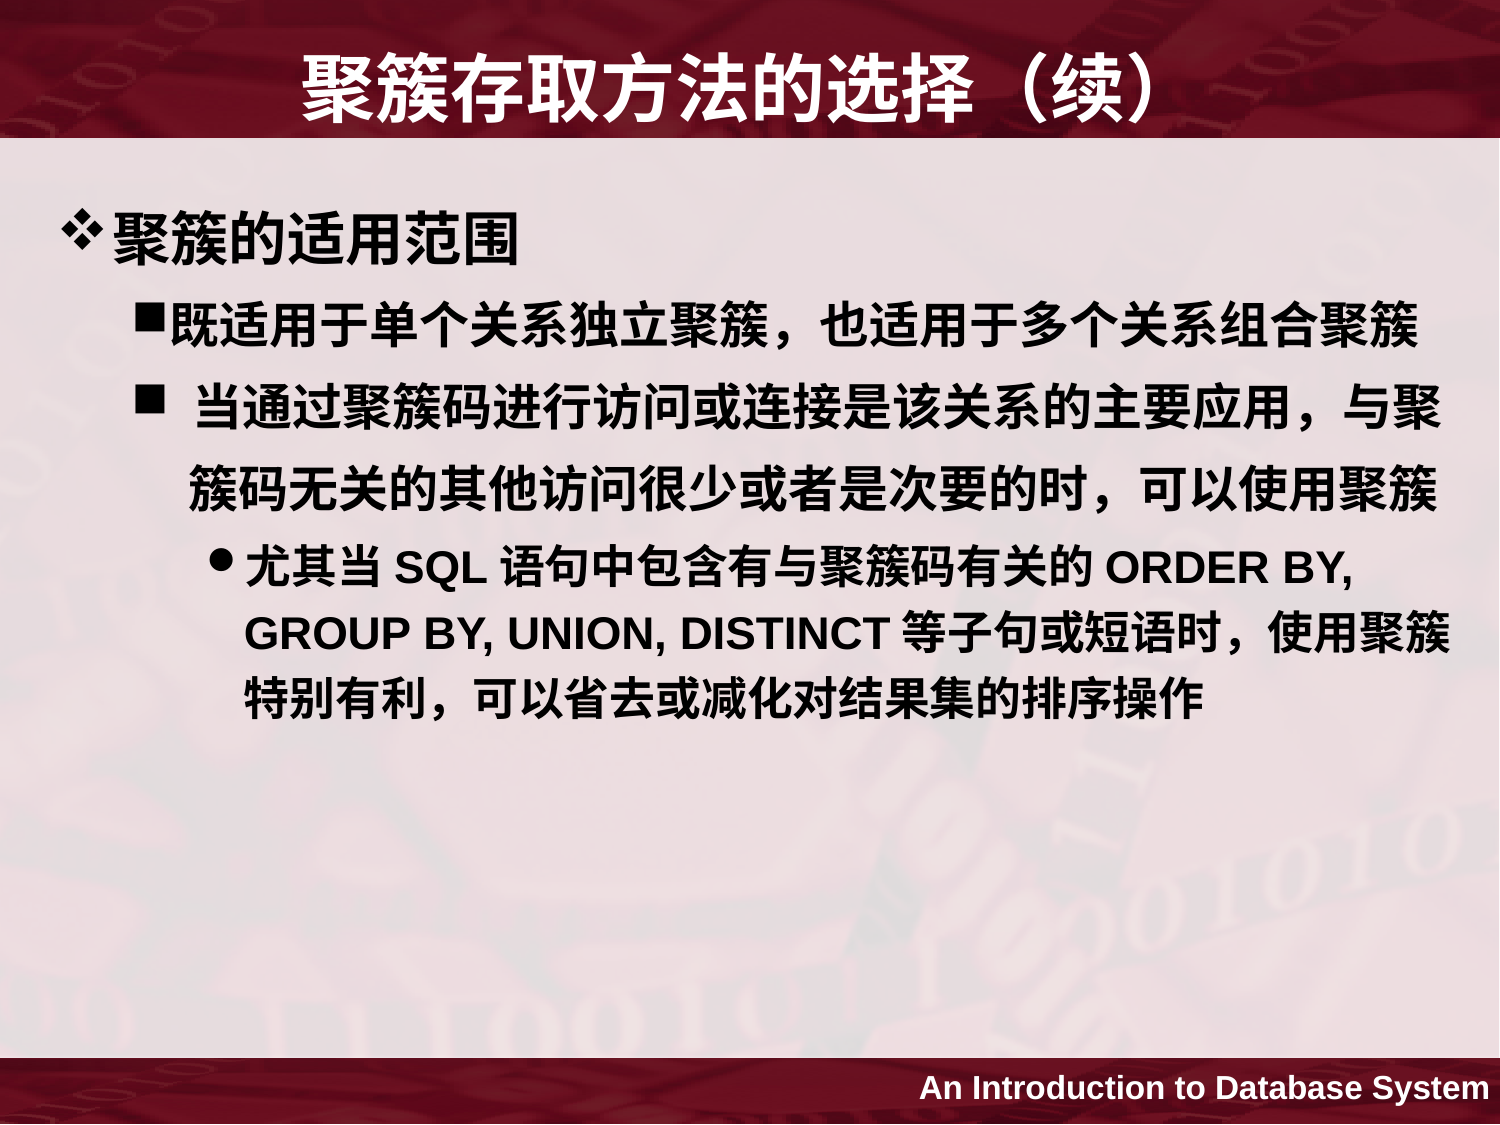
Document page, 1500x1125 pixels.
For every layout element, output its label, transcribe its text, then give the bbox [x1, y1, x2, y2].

picture [0, 0, 1500, 1124]
list 聚簇的适用范围 既适用于单个关系独立聚簇，也适用于多个关系组合聚簇 当通过聚簇码进行访问或连接是该关系的主要应用，与聚 簇码无关的其他访问很少或者是次要的时，可以使用聚簇 尤其当SQL语句中包含有与聚簇码有关的ORDER BY, GROUP BY, UNION, DISTINCT等子句或短语时，使用聚簇特别有利，可以省去或减化对结果集的排序操作 [40, 179, 1467, 1017]
title 聚簇存取方法的选择（续） [74, 0, 1426, 179]
